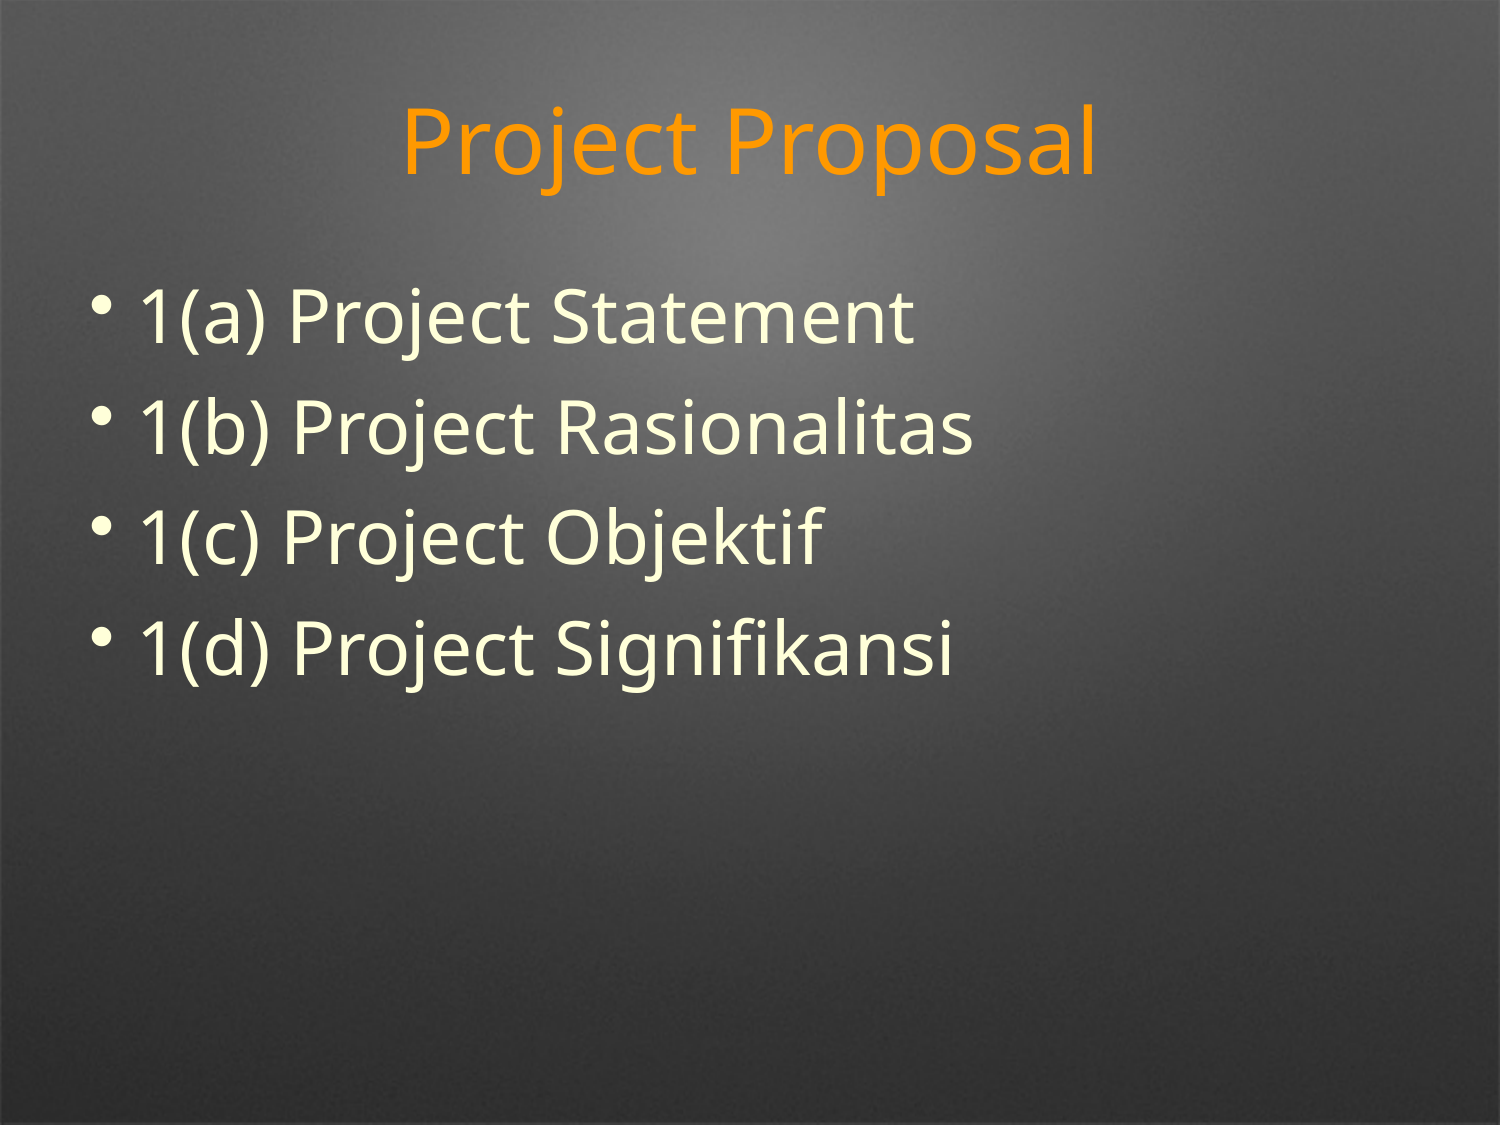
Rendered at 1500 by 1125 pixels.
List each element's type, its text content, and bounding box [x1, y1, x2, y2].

list 1(a) Project Statement 1(b) Project Rasionalitas 1(c) Project Objektif 1(d) Project Signifikansi [75, 260, 1425, 1005]
picture [0, 0, 1500, 1125]
title Project Proposal [75, 45, 1425, 232]
